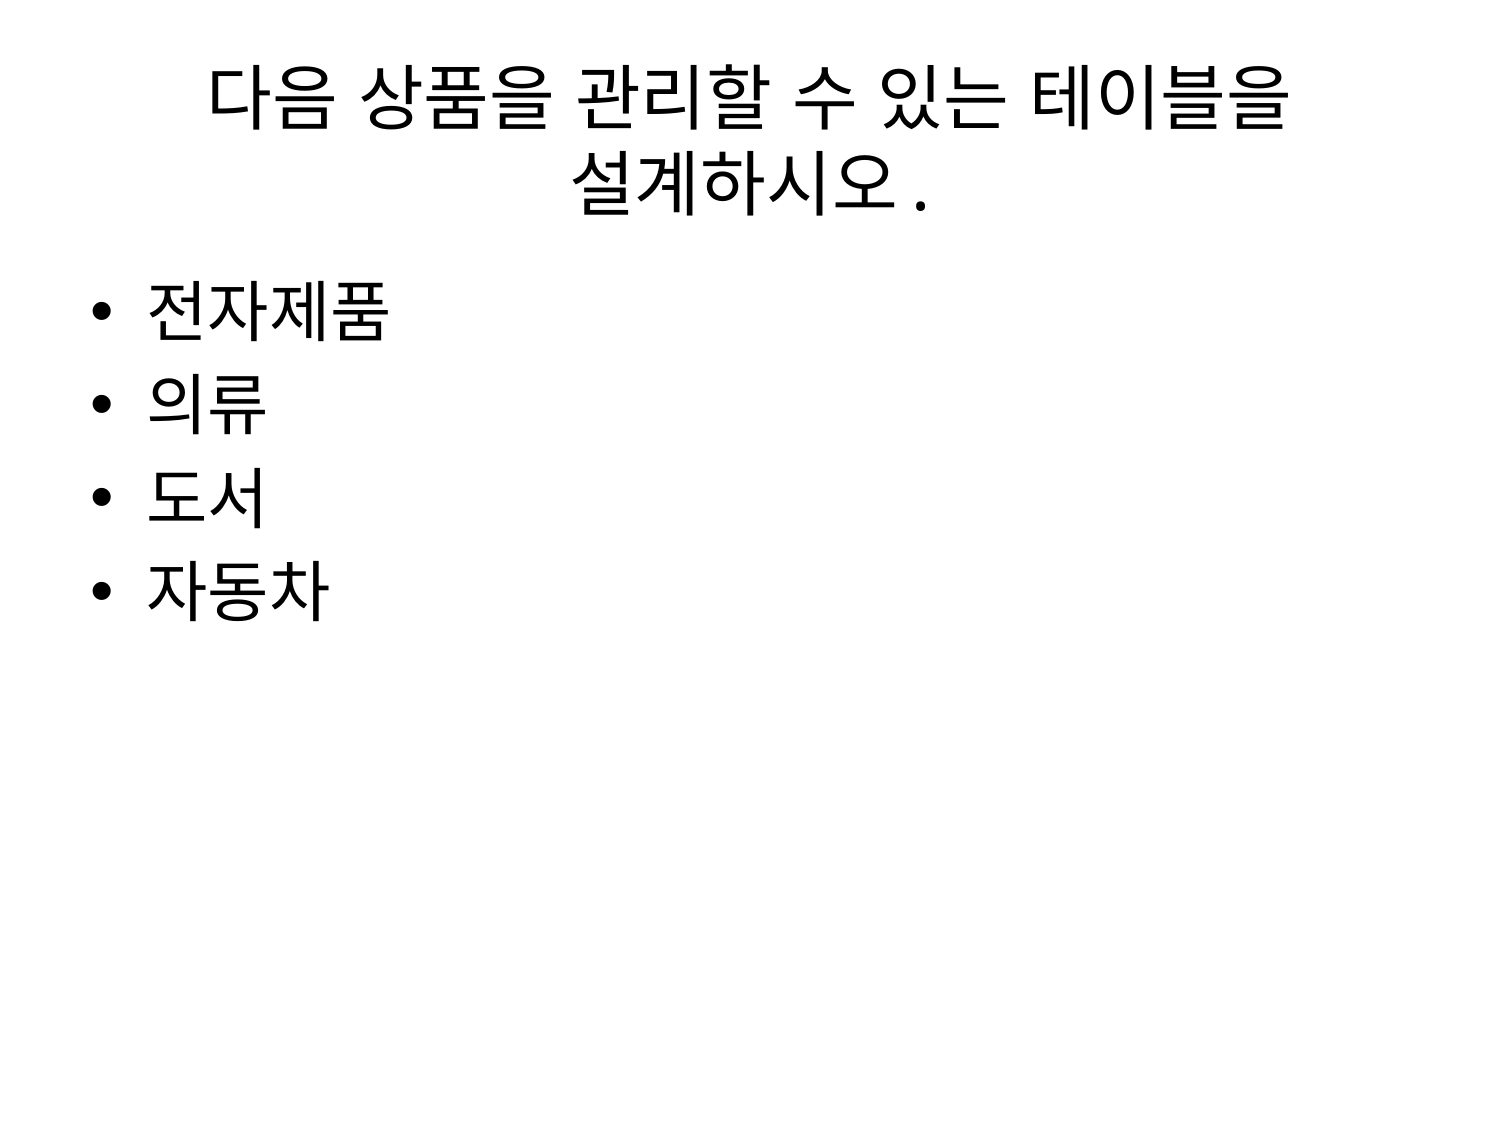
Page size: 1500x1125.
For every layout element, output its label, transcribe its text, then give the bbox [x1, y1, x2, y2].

list 전자제품 의류 도서 자동차 [75, 262, 1425, 1005]
title 다음 상품을 관리할 수 있는 테이블을 설계하시오. [75, 45, 1425, 233]
